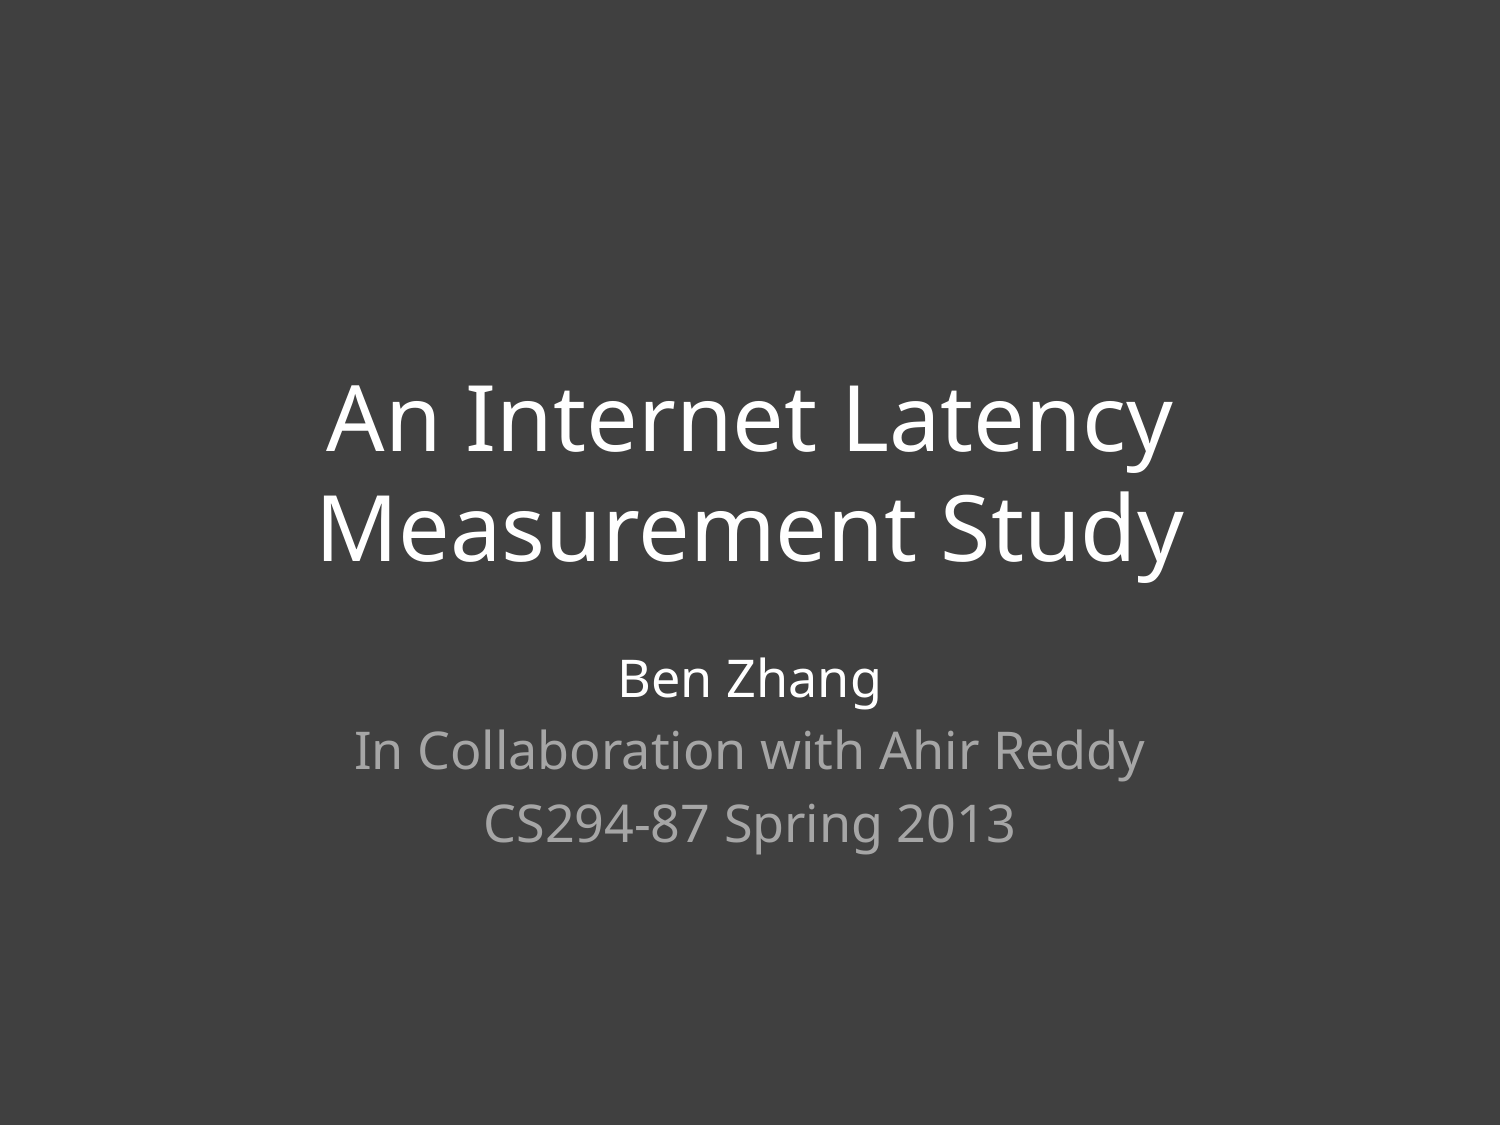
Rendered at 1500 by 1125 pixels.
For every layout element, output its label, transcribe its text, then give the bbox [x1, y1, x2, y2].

subtitle Ben Zhang In Collaboration with Ahir Reddy CS294-87 Spring 2013 [225, 637, 1275, 925]
title An Internet Latency Measurement Study [112, 349, 1388, 591]
